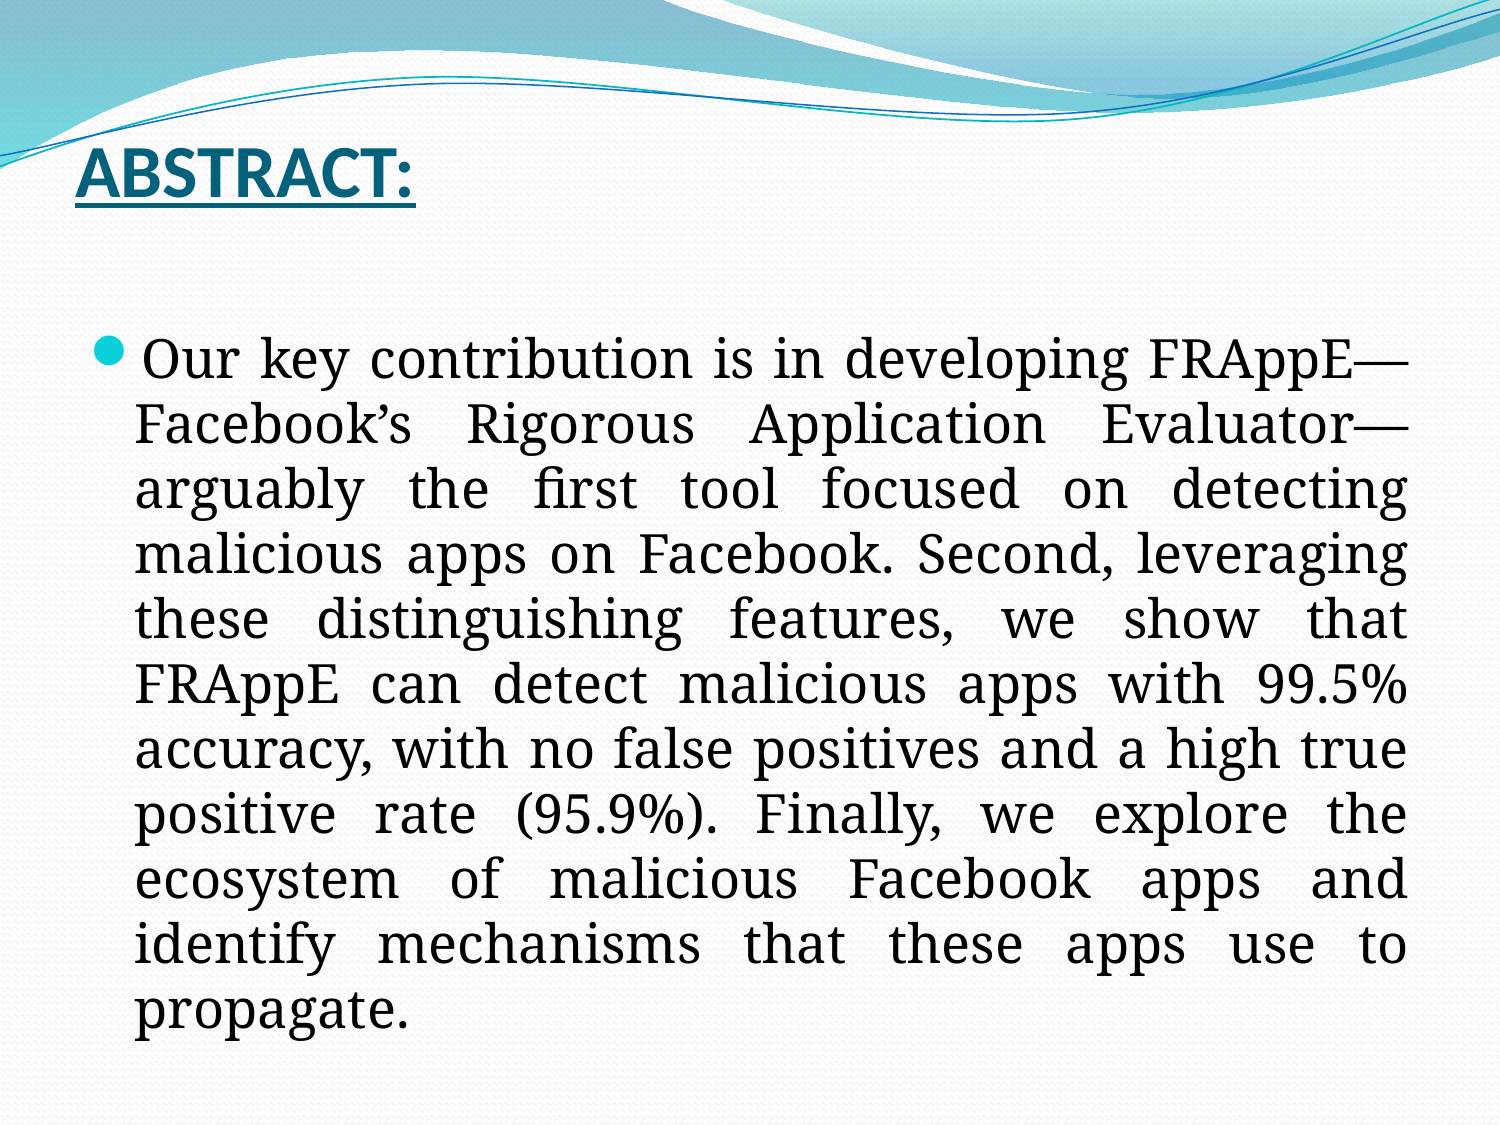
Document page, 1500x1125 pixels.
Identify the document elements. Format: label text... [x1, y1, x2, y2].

title ABSTRACT: [75, 115, 1425, 303]
list Our key contribution is in developing FRAppE—Facebook’s Rigorous Application Evaluator—arguably the first tool focused on detecting malicious apps on Facebook. Second, leveraging these distinguishing features, we show that FRAppE can detect malicious apps with 99.5% accuracy, with no false positives and a high true positive rate (95.9%). Finally, we explore the ecosystem of malicious Facebook apps and identify mechanisms that these apps use to propagate. [75, 317, 1425, 1038]
